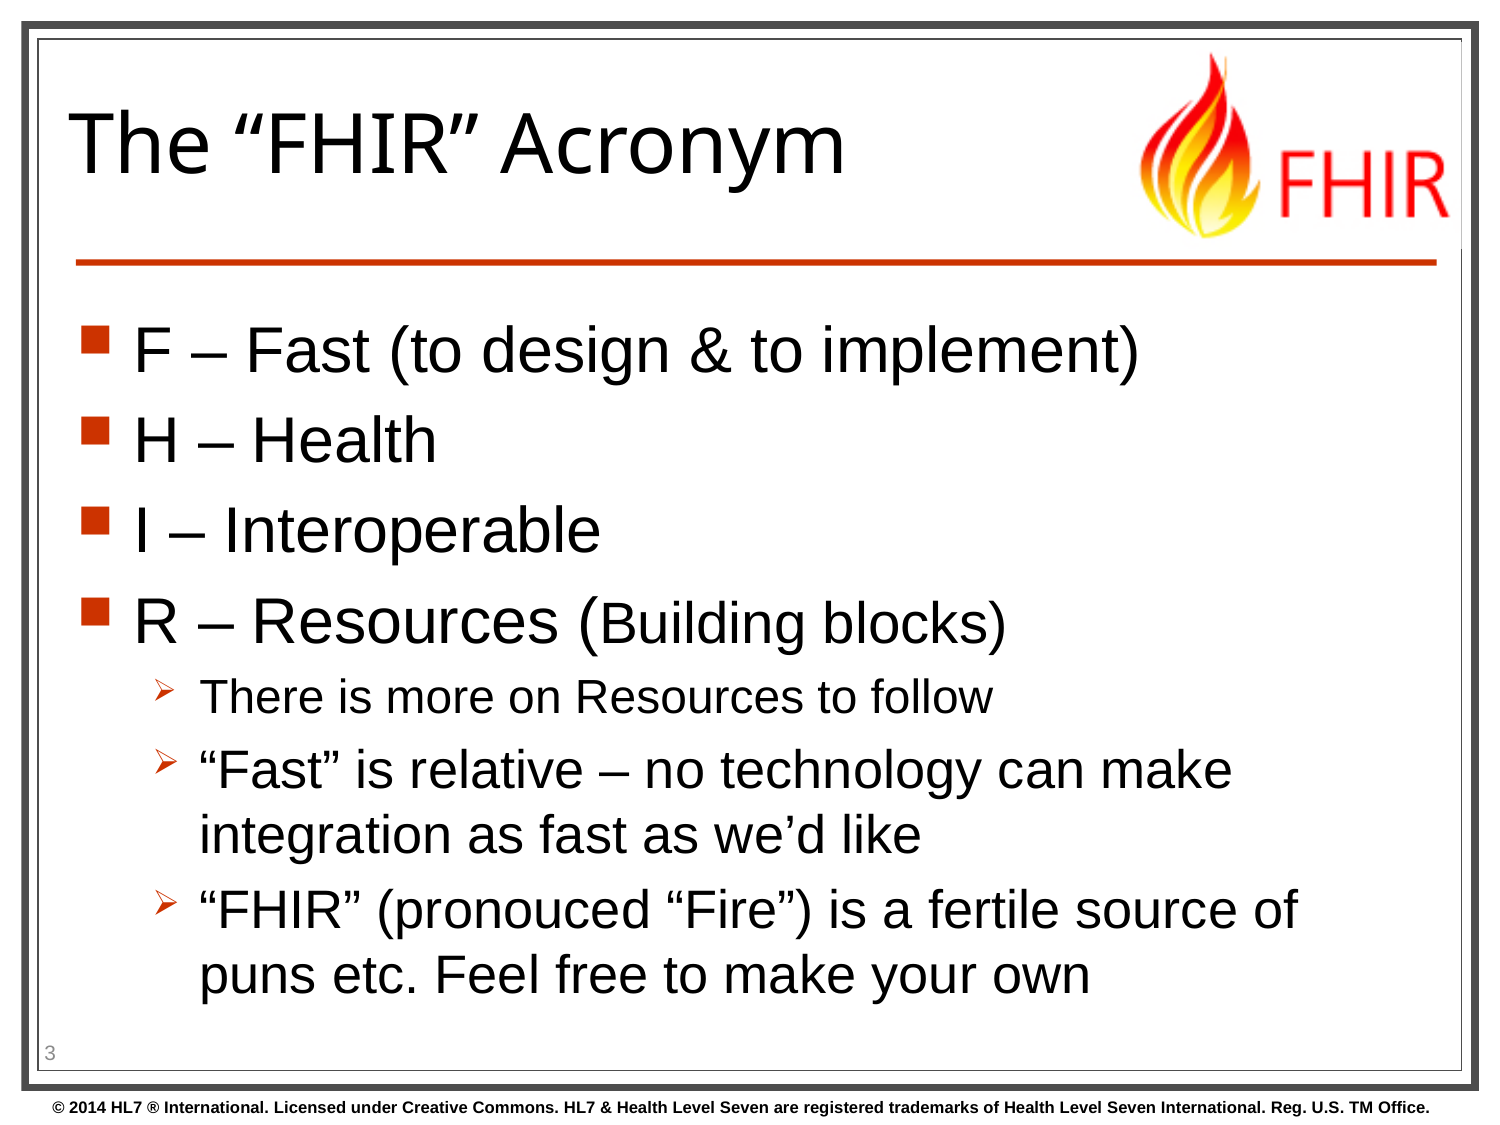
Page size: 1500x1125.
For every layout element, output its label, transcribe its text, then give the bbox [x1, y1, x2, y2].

slide_number 3 [29, 1034, 148, 1071]
picture [1128, 42, 1462, 249]
list F – Fast (to design & to implement) H – Health I – Interoperable R – Resources (Building blocks) There is more on Resources to follow “Fast” is relative – no technology can make integration as fast as we’d like “FHIR” (pronouced “Fire”) is a fertile source of puns etc. Feel free to make your own [62, 299, 1438, 1035]
title The “FHIR” Acronym [53, 54, 1128, 244]
